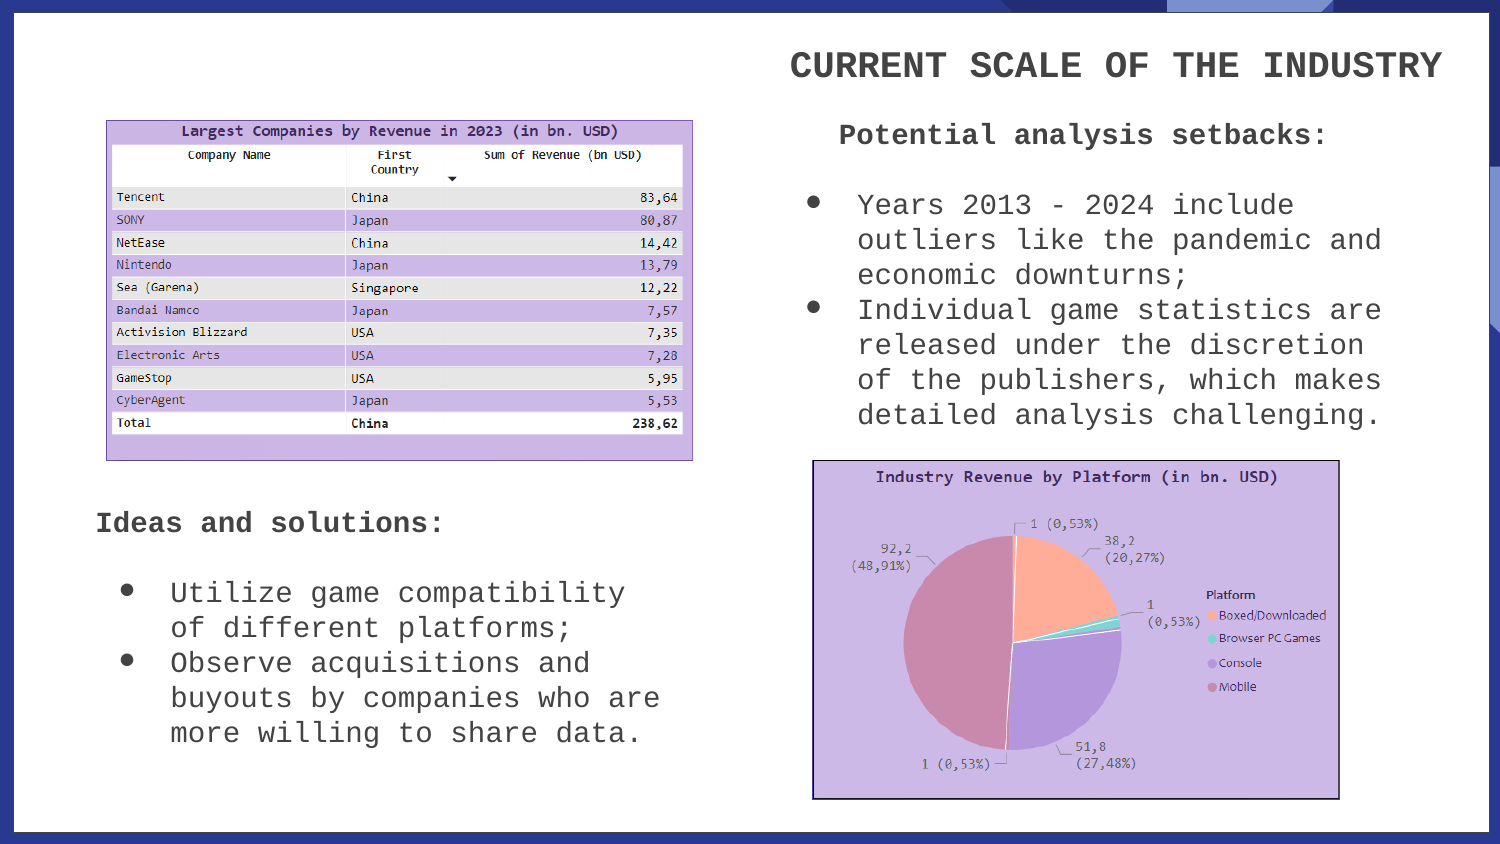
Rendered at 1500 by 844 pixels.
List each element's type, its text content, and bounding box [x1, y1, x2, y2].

picture [811, 459, 1340, 801]
text_box Ideas and solutions: Utilize game compatibility of different platforms; Observe acquisitions and buyouts by companies who are more willing to share data. [80, 488, 676, 800]
text_box [13, 12, 1490, 833]
picture [105, 120, 693, 461]
text_box Potential analysis setbacks: Years 2013 - 2024 include outliers like the pandemic and economic downturns; Individual game statistics are released under the discretion of the publishers, which makes detailed analysis challenging. [767, 100, 1401, 412]
text_box CURRENT SCALE OF THE INDUSTRY [0, 24, 1458, 82]
